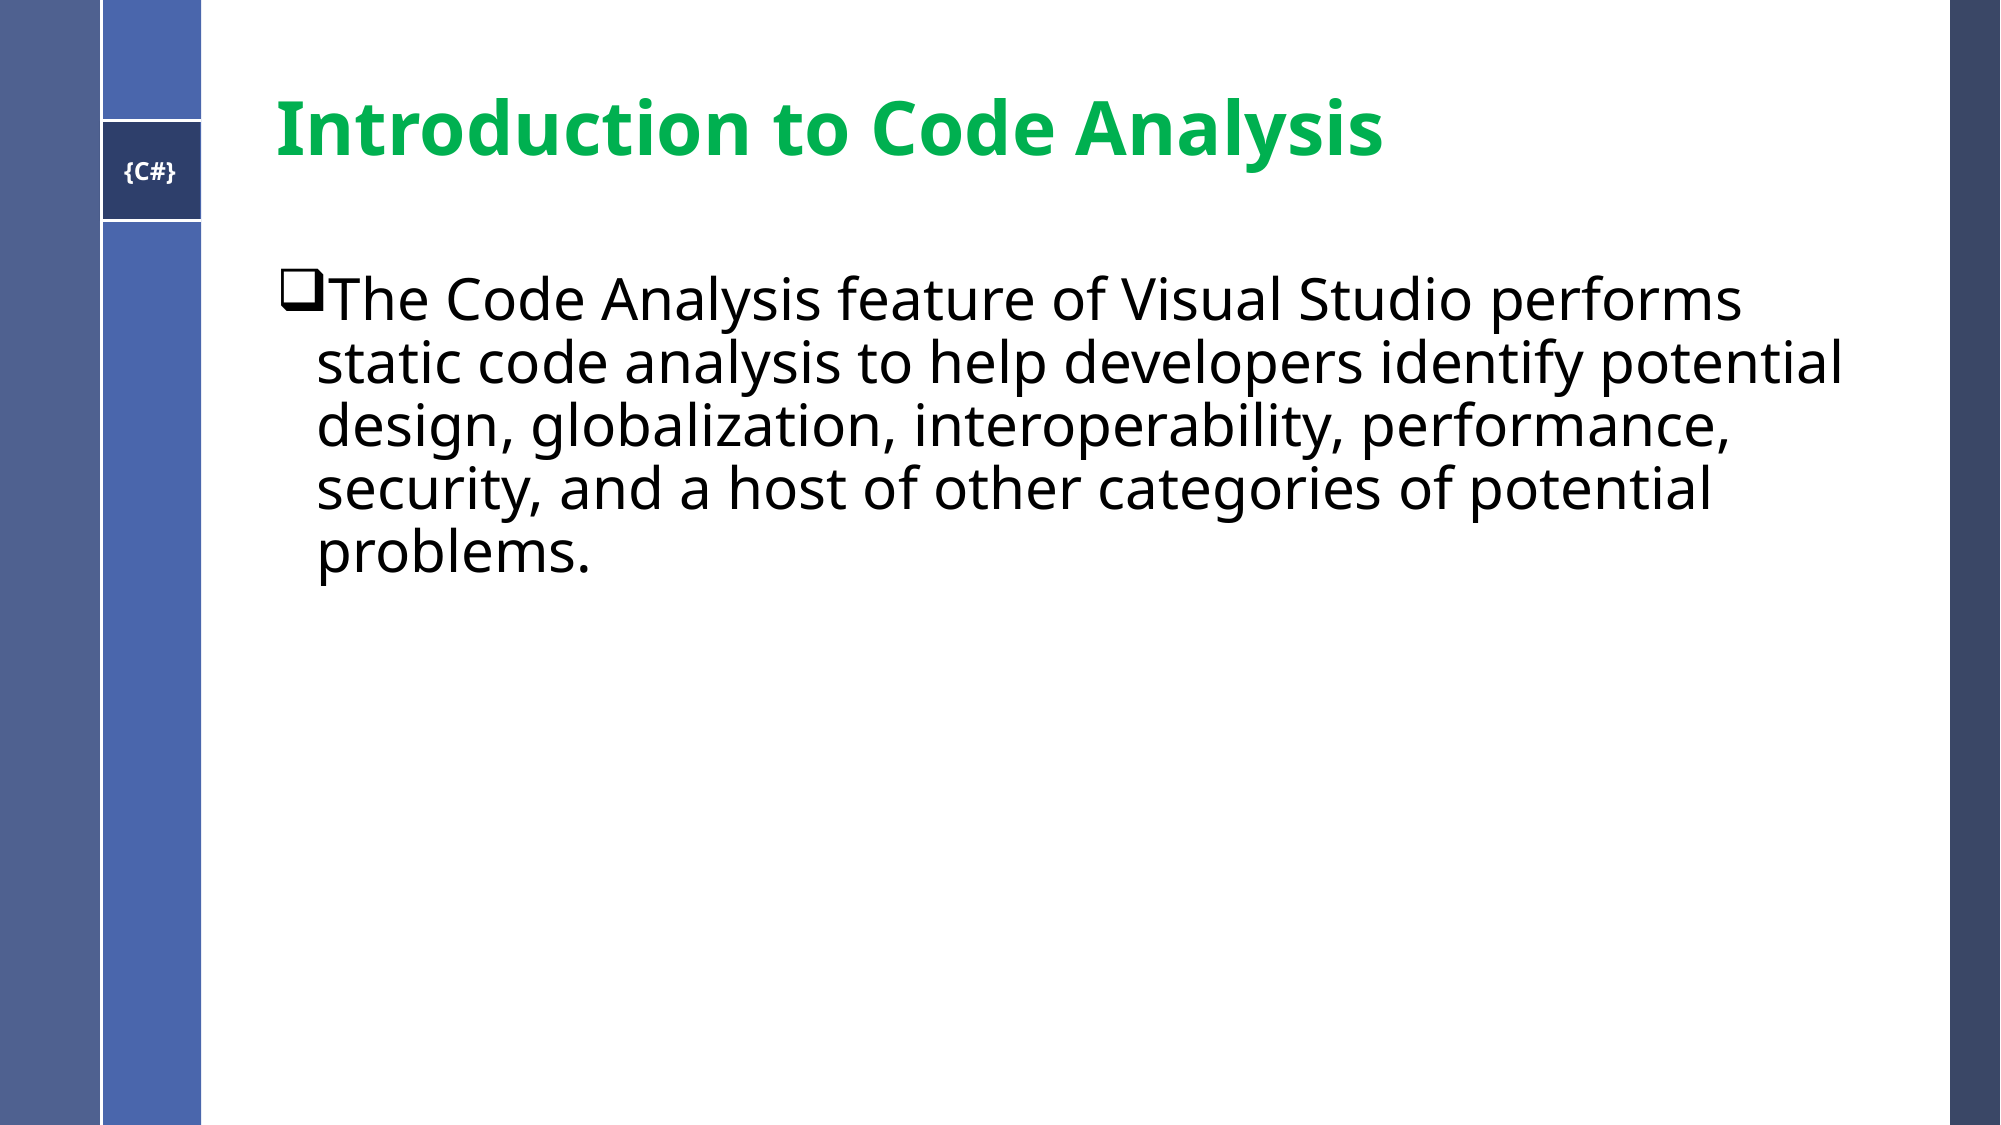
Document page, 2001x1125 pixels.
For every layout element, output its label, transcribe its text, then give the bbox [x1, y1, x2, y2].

title Introduction to Code Analysis [261, 29, 1867, 233]
list The Code Analysis feature of Visual Studio performs static code analysis to help developers identify potential design, globalization, interoperability, performance, security, and a host of other categories of potential problems. [261, 262, 1867, 1013]
